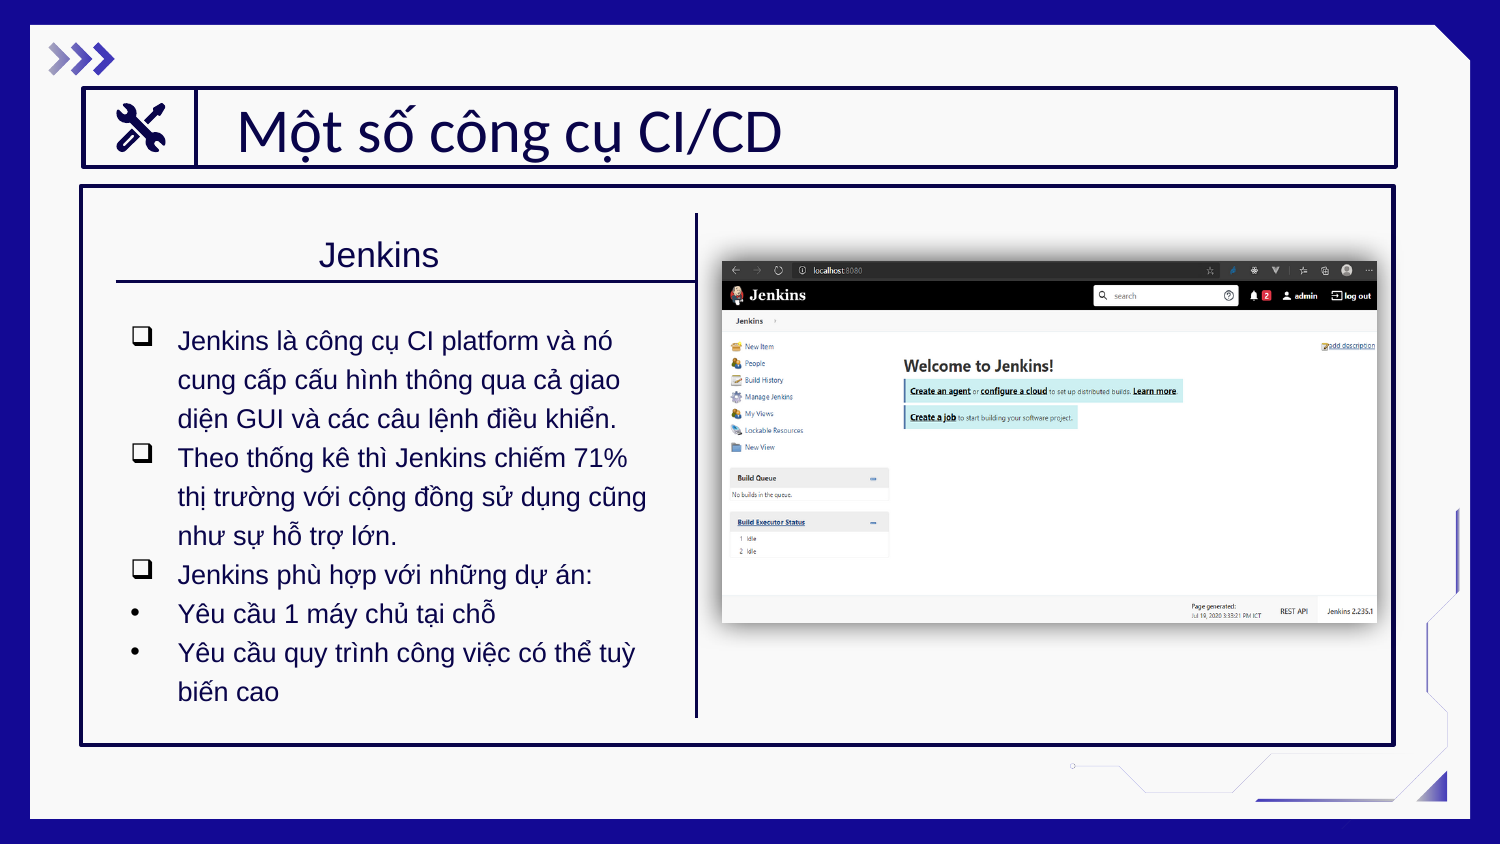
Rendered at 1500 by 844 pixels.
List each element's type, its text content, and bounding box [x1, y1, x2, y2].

text_box [81, 86, 221, 169]
text_box Jenkins là công cụ CI platform và nó cung cấp cấu hình thông qua cả giao diện GUI và các câu lệnh điều khiển. Theo thống kê thì Jenkins chiếm 71% thị trường với cộng đồng sử dụng cũng như sự hỗ trợ lớn. Jenkins phù hợp với những dự án: Yêu cầu 1 máy chủ tại chỗ Yêu cầu quy trình công việc có thể tuỳ biến cao [115, 309, 672, 750]
text_box [79, 184, 1396, 747]
text_box Một số công cụ CI/CD [221, 82, 1126, 172]
picture [1036, 497, 1470, 829]
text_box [115, 102, 167, 153]
text_box [1126, 86, 1398, 169]
text_box Jenkins [180, 224, 579, 281]
picture [721, 260, 1377, 624]
picture [43, 39, 118, 79]
